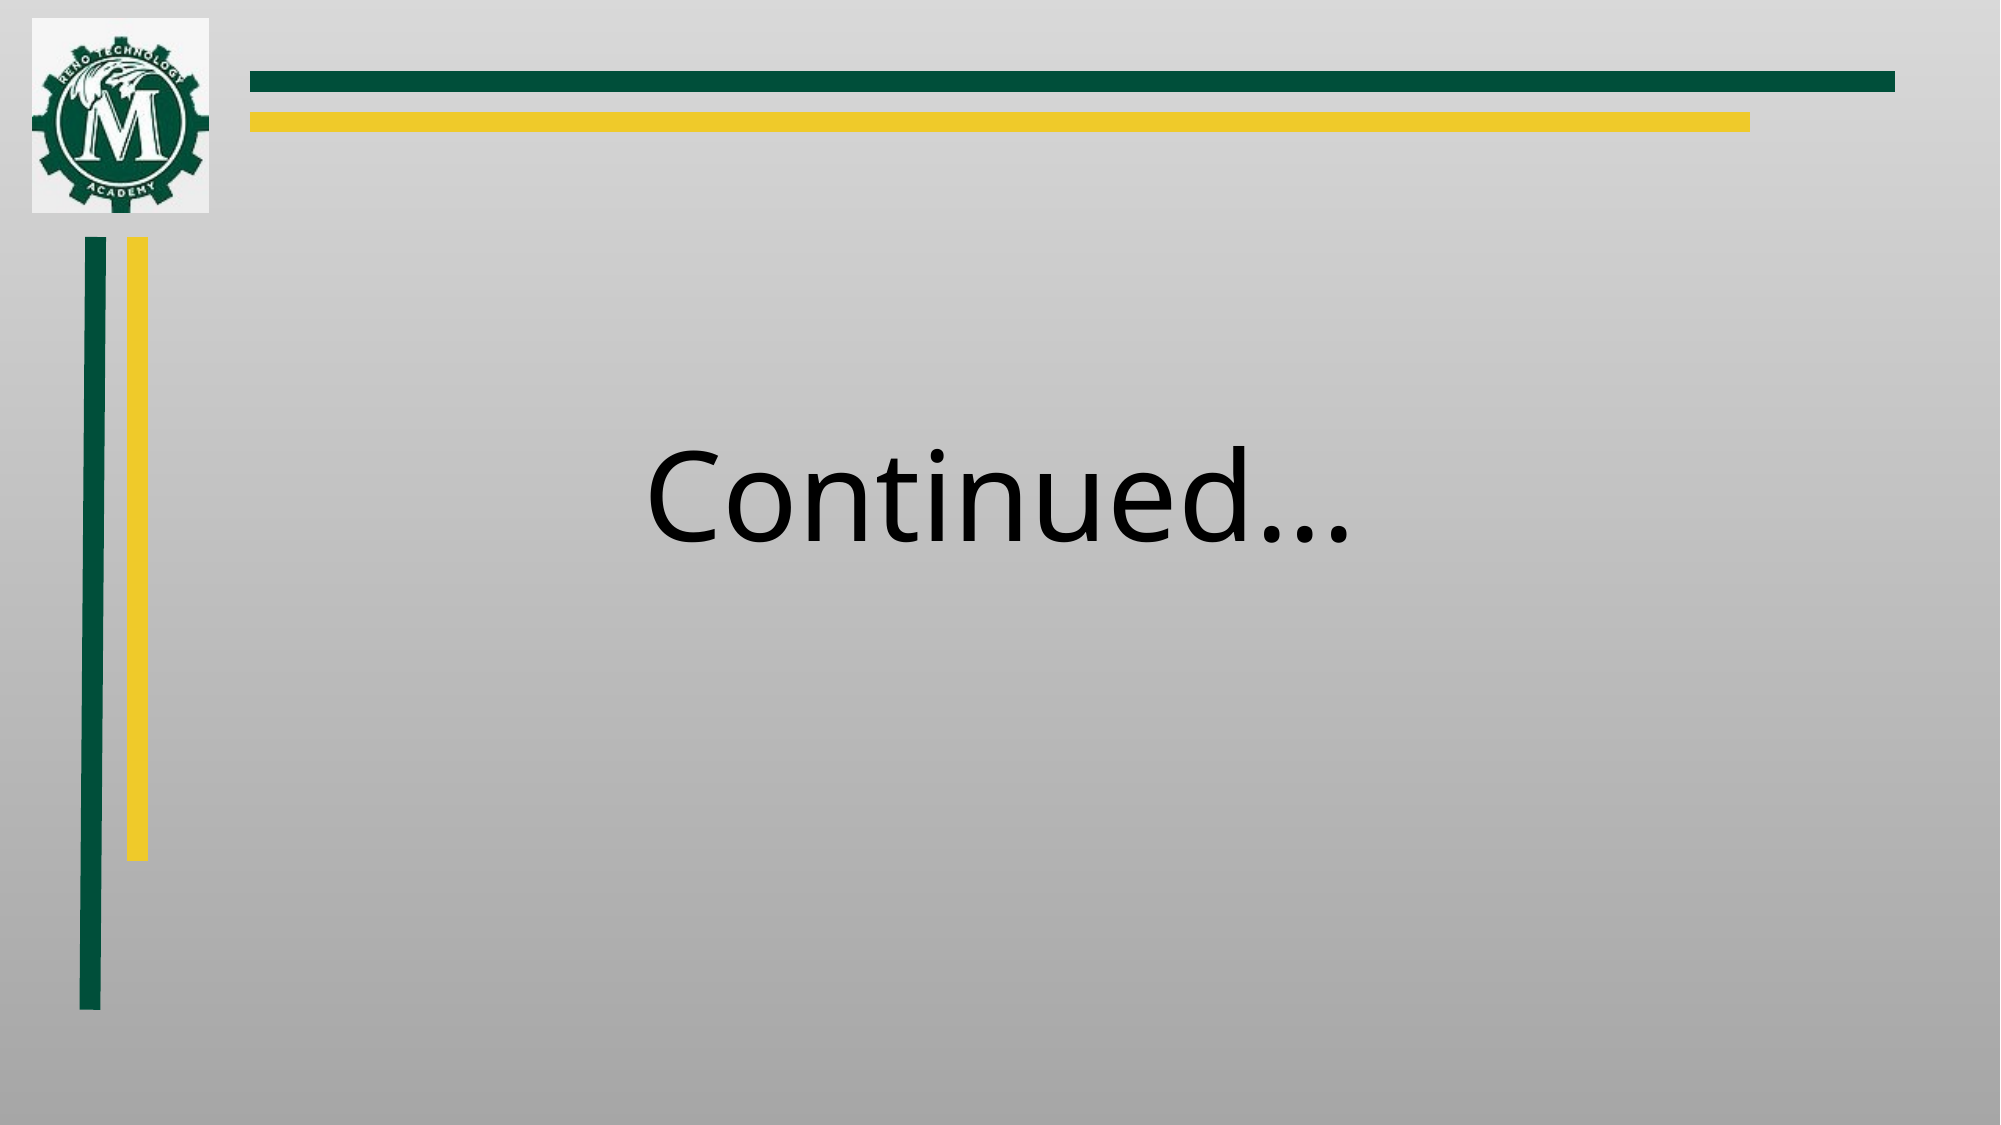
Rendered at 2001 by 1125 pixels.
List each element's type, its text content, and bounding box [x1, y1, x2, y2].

picture [32, 18, 209, 213]
title Continued... [249, 184, 1750, 576]
